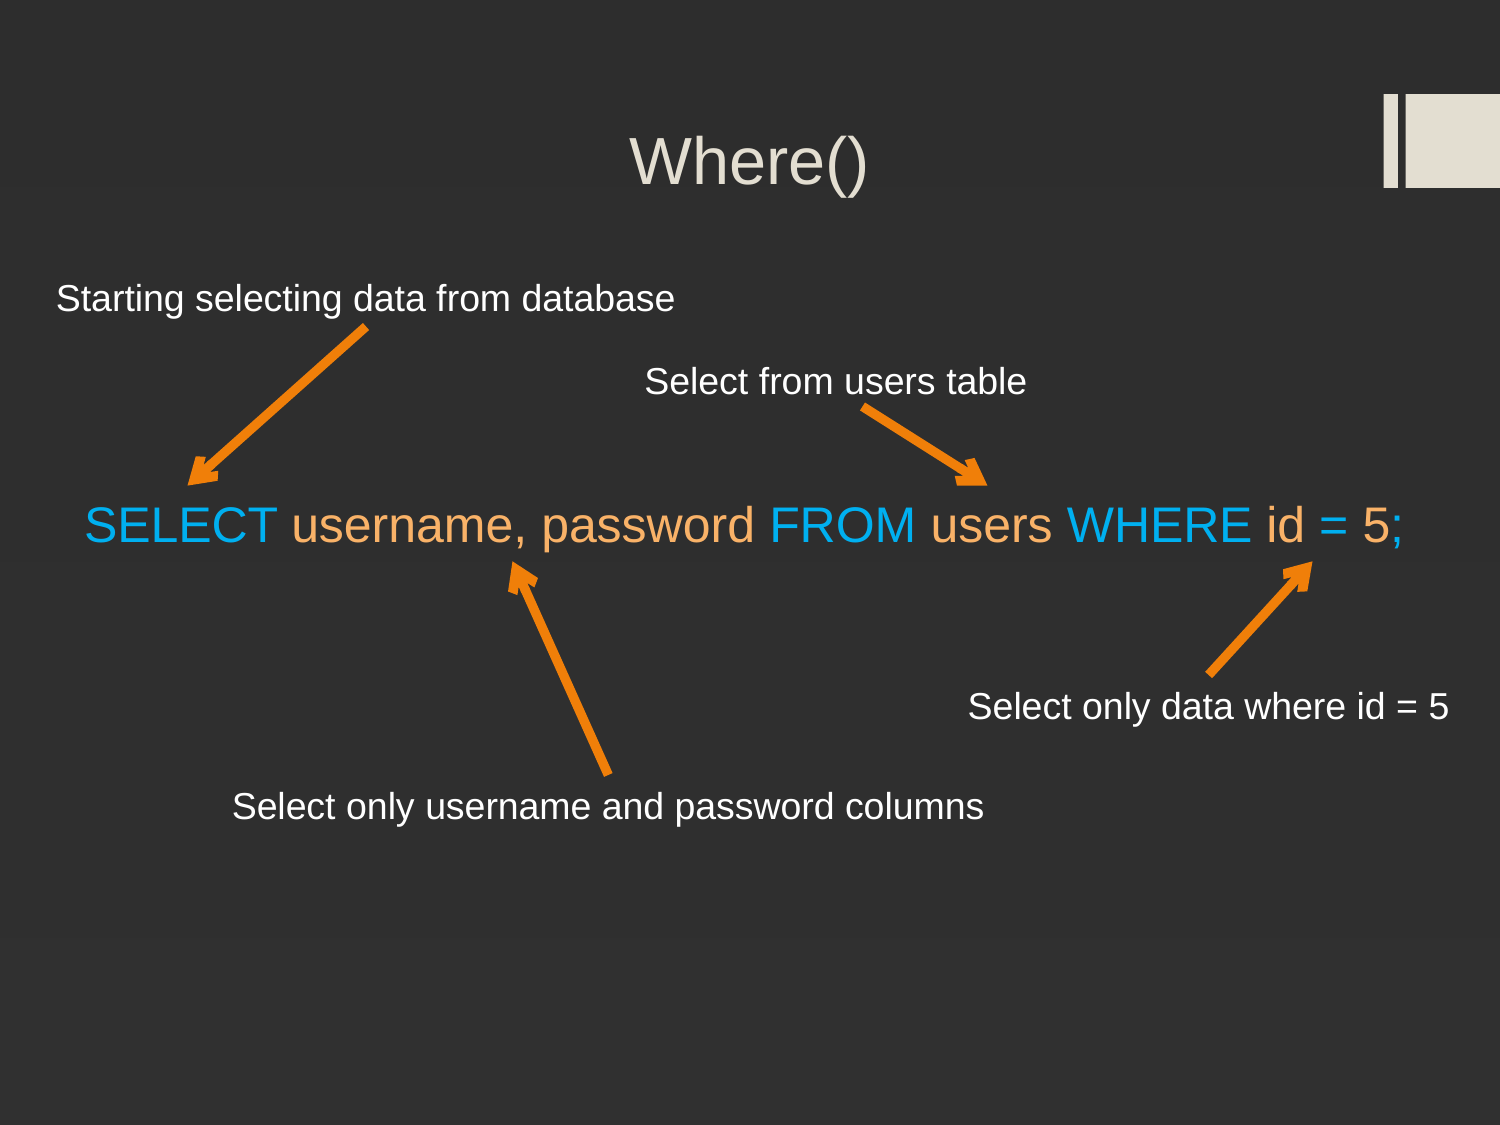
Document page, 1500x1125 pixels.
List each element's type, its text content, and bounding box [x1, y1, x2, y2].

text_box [186, 326, 367, 487]
text_box Select from users table [629, 349, 1043, 410]
text_box Starting selecting data from database [41, 266, 691, 327]
text_box Select only data where id = 5 [952, 674, 1465, 735]
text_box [1208, 560, 1313, 676]
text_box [861, 405, 988, 487]
title Where() [150, 87, 1350, 206]
text_box SELECT username, password FROM users WHERE id = 5; [69, 485, 1420, 561]
text_box Select only username and password columns [217, 774, 1000, 835]
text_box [511, 560, 609, 776]
